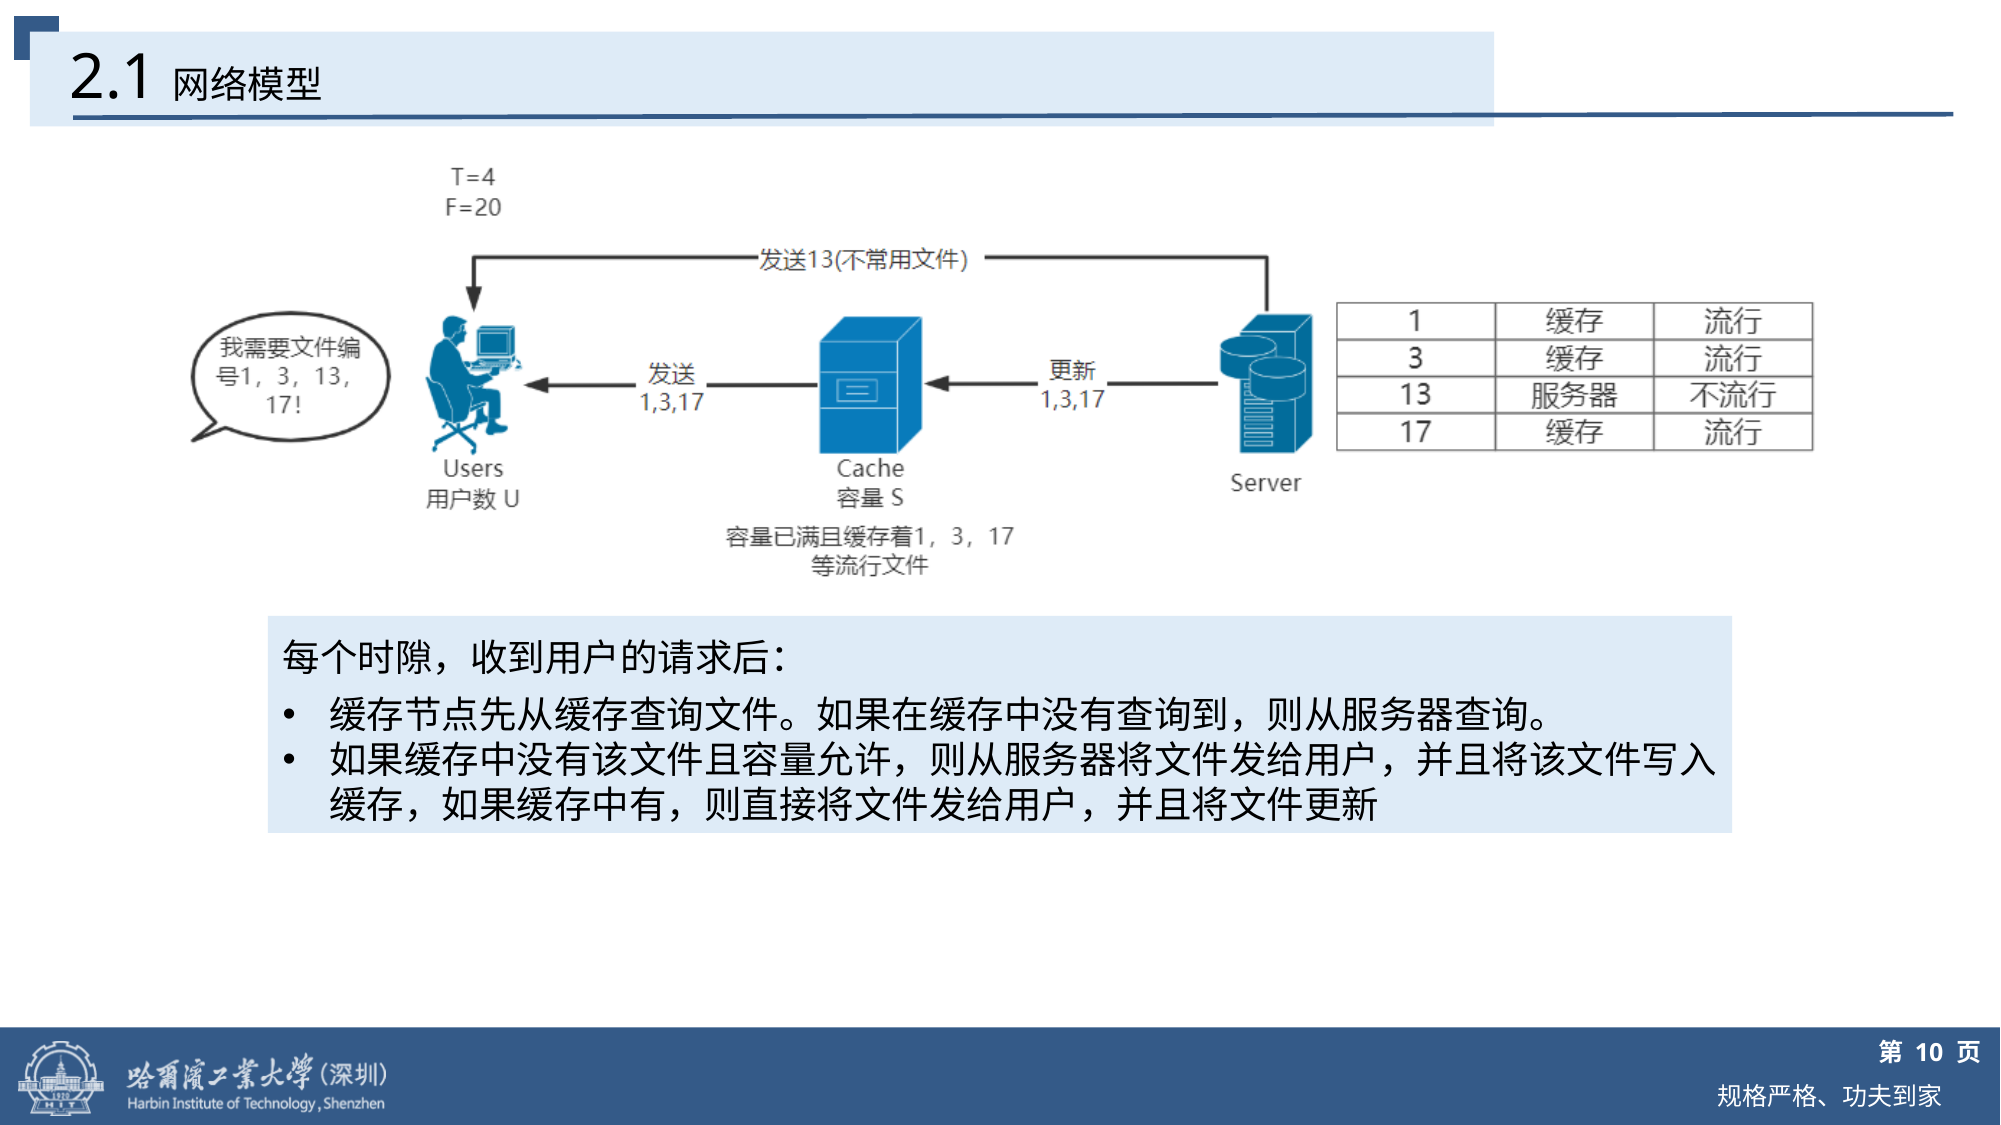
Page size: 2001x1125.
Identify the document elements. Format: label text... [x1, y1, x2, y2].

title 2.1网络模型 [54, 37, 1519, 121]
picture [18, 1041, 386, 1116]
picture [178, 148, 1822, 588]
text_box 每个时隙，收到用户的请求后： 缓存节点先从缓存查询文件。如果在缓存中没有查询到，则从服务器查询。 如果缓存中没有该文件且容量允许，则从服务器将文件发给用户，并且将该文件写入缓存，如果缓存中有，则直接将文件发给用户，并且将文件更新 [267, 615, 1733, 833]
